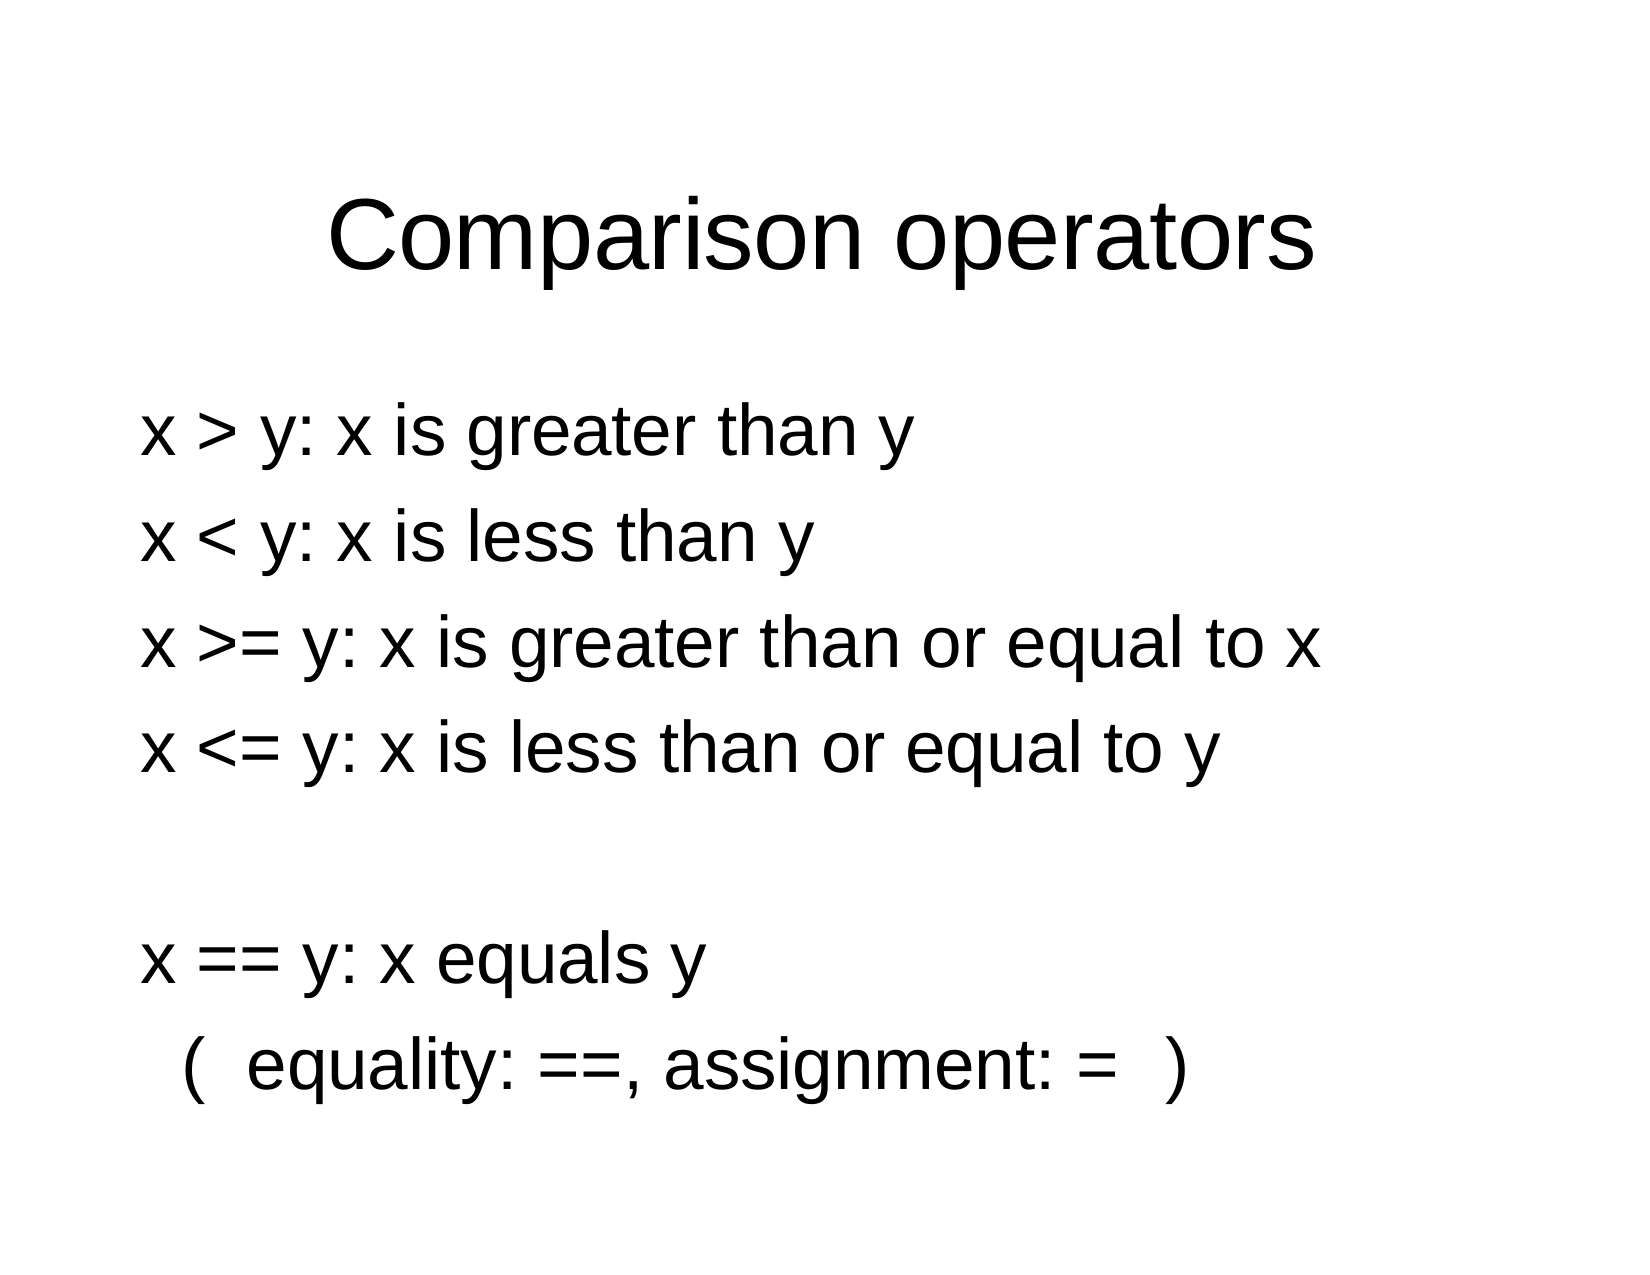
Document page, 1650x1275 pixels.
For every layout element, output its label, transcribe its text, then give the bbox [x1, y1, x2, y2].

text_box x > y: x is greater than y x < y: x is less than y x >= y: x is greater than or equal to x x <= y: x is less than or equal to y x == y: x equals y ( equality: ==, assignment: = ) [138, 382, 1331, 1110]
title Comparison operators [180, 168, 1470, 295]
